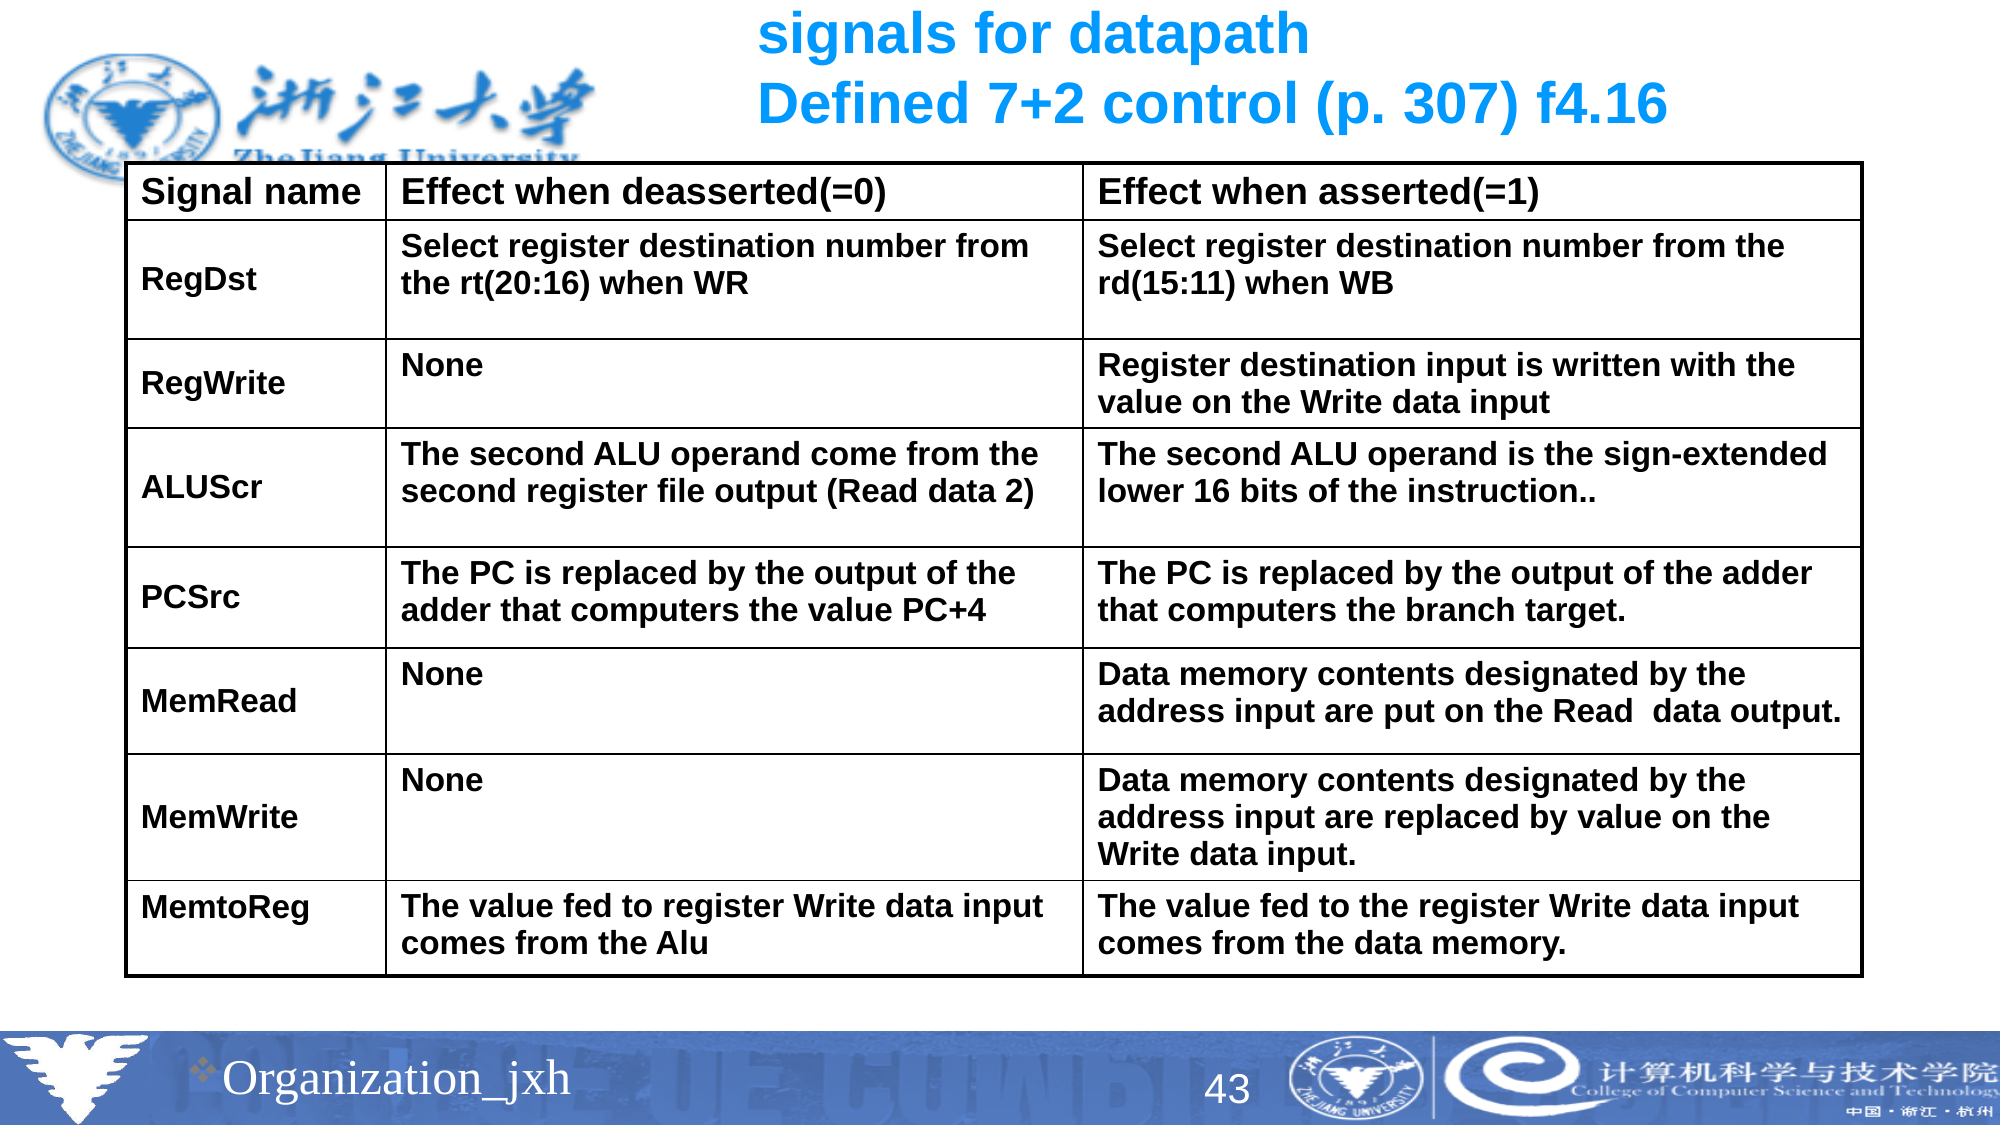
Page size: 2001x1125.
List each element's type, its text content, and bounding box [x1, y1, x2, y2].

table_cell The second ALU operand come from the second register file output (Read data 2) [387, 429, 1082, 546]
table_cell Select register destination number from the rd(15:11) when WB [1084, 221, 1860, 338]
picture [0, 1031, 2000, 1125]
table_cell MemtoReg [128, 881, 385, 974]
table_cell None [387, 649, 1082, 753]
table_header Effect when deasserted(=0) [387, 165, 1082, 219]
table_cell MemWrite [128, 755, 385, 880]
table_header Effect when asserted(=1) [1084, 165, 1860, 219]
table_cell The PC is replaced by the output of the adder that computers the value PC+4 [387, 548, 1082, 647]
table_cell The value fed to register Write data input comes from the Alu [387, 881, 1082, 974]
table_cell The value fed to the register Write data input comes from the data memory. [1084, 881, 1860, 974]
table_cell MemRead [128, 649, 385, 753]
table_cell ALUScr [128, 429, 385, 546]
table_cell Register destination input is written with the value on the Write data input [1084, 340, 1860, 427]
title signals for datapath Defined 7+2 control (p. 307) f4.16 [741, 0, 1751, 160]
picture [31, 46, 604, 188]
table_cell None [387, 340, 1082, 427]
table_cell The PC is replaced by the output of the adder that computers the branch target. [1084, 548, 1860, 647]
table_cell Data memory contents designated by the address input are put on the Read data output. [1084, 649, 1860, 753]
table_header Signal name [128, 165, 385, 219]
table_cell RegDst [128, 221, 385, 338]
table_cell None [387, 755, 1082, 880]
table_cell PCSrc [128, 548, 385, 647]
table_cell Select register destination number from the rt(20:16) when WR [387, 221, 1082, 338]
table_cell The second ALU operand is the sign-extended lower 16 bits of the instruction.. [1084, 429, 1860, 546]
table_cell Data memory contents designated by the address input are replaced by value on the Write data input. [1084, 755, 1860, 880]
table_cell RegWrite [128, 340, 385, 427]
